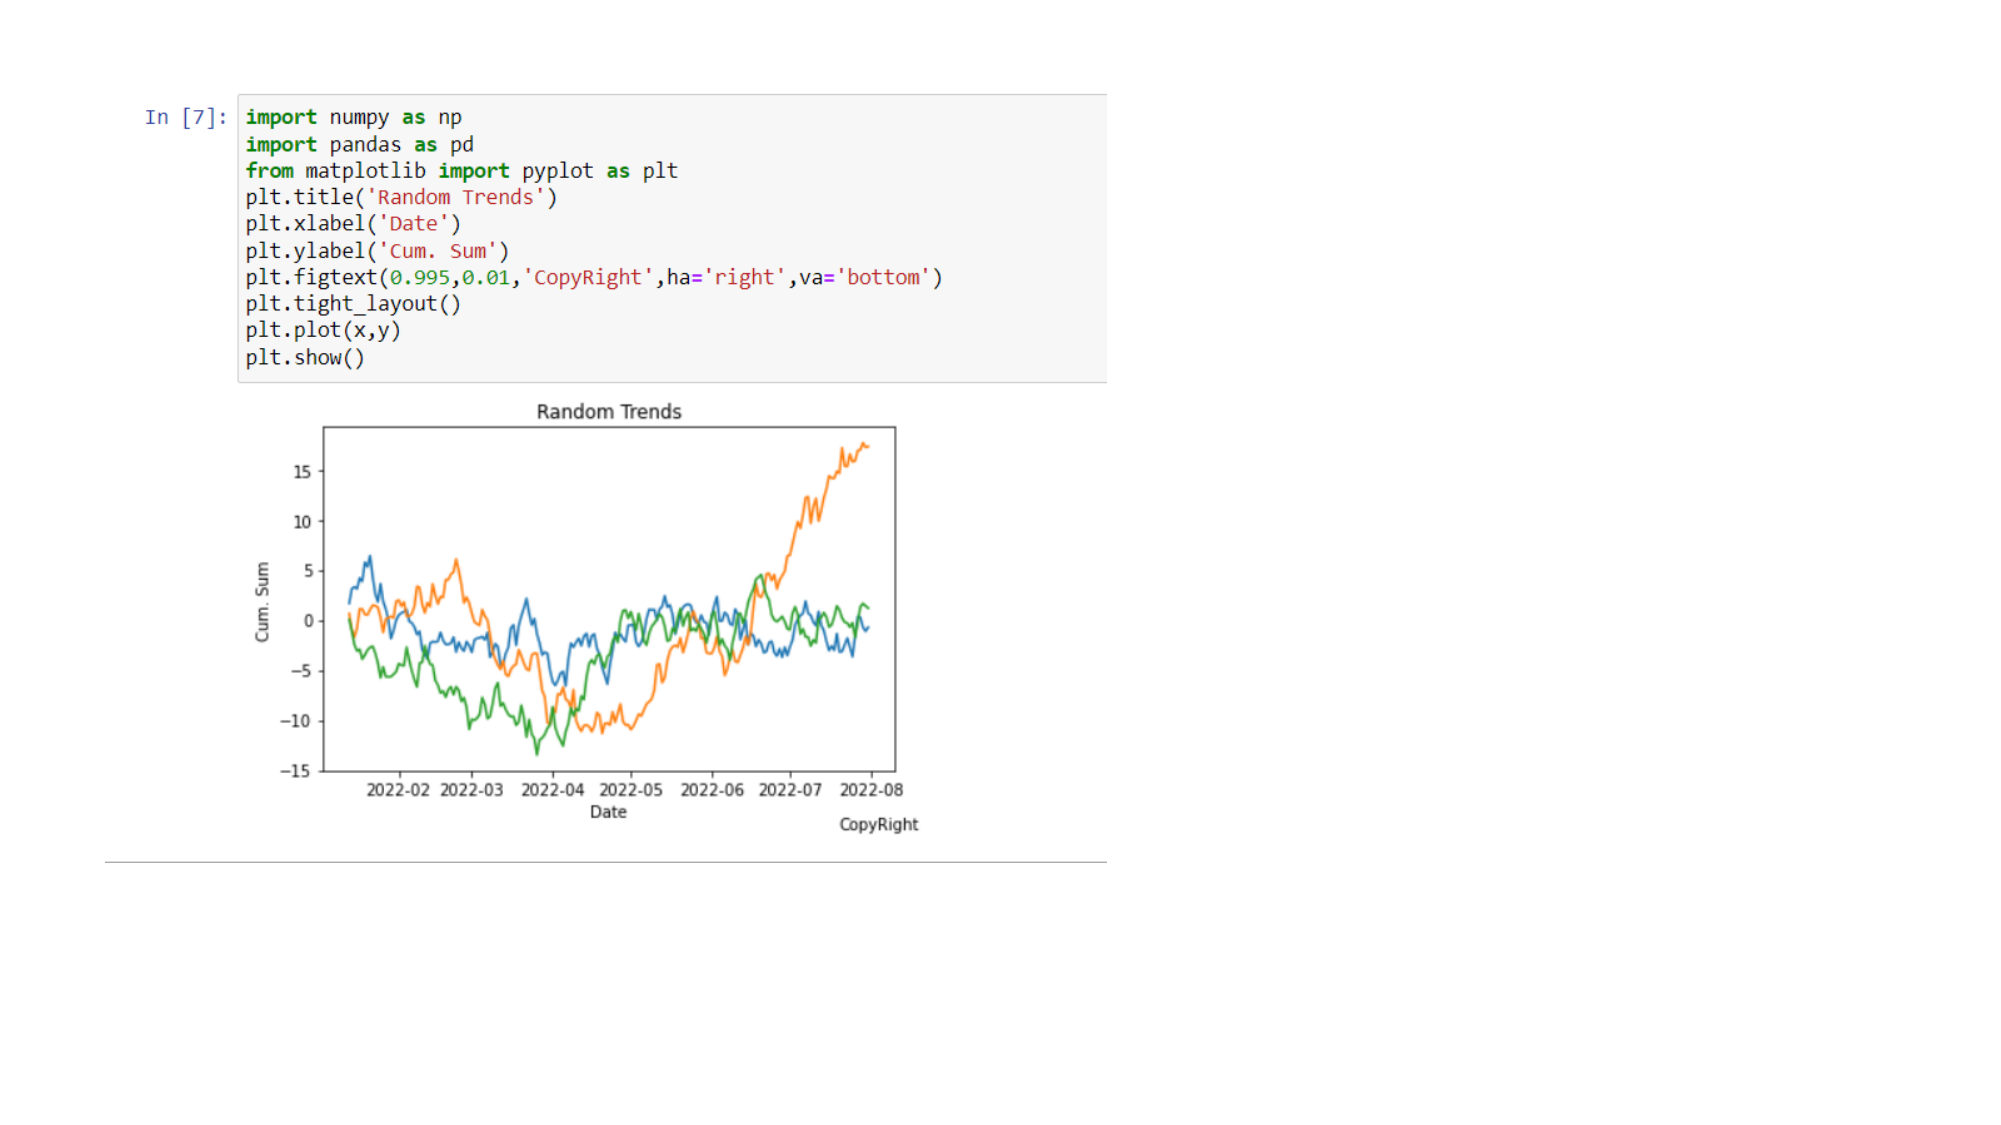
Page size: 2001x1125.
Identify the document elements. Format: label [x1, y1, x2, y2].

picture [105, 84, 1107, 863]
